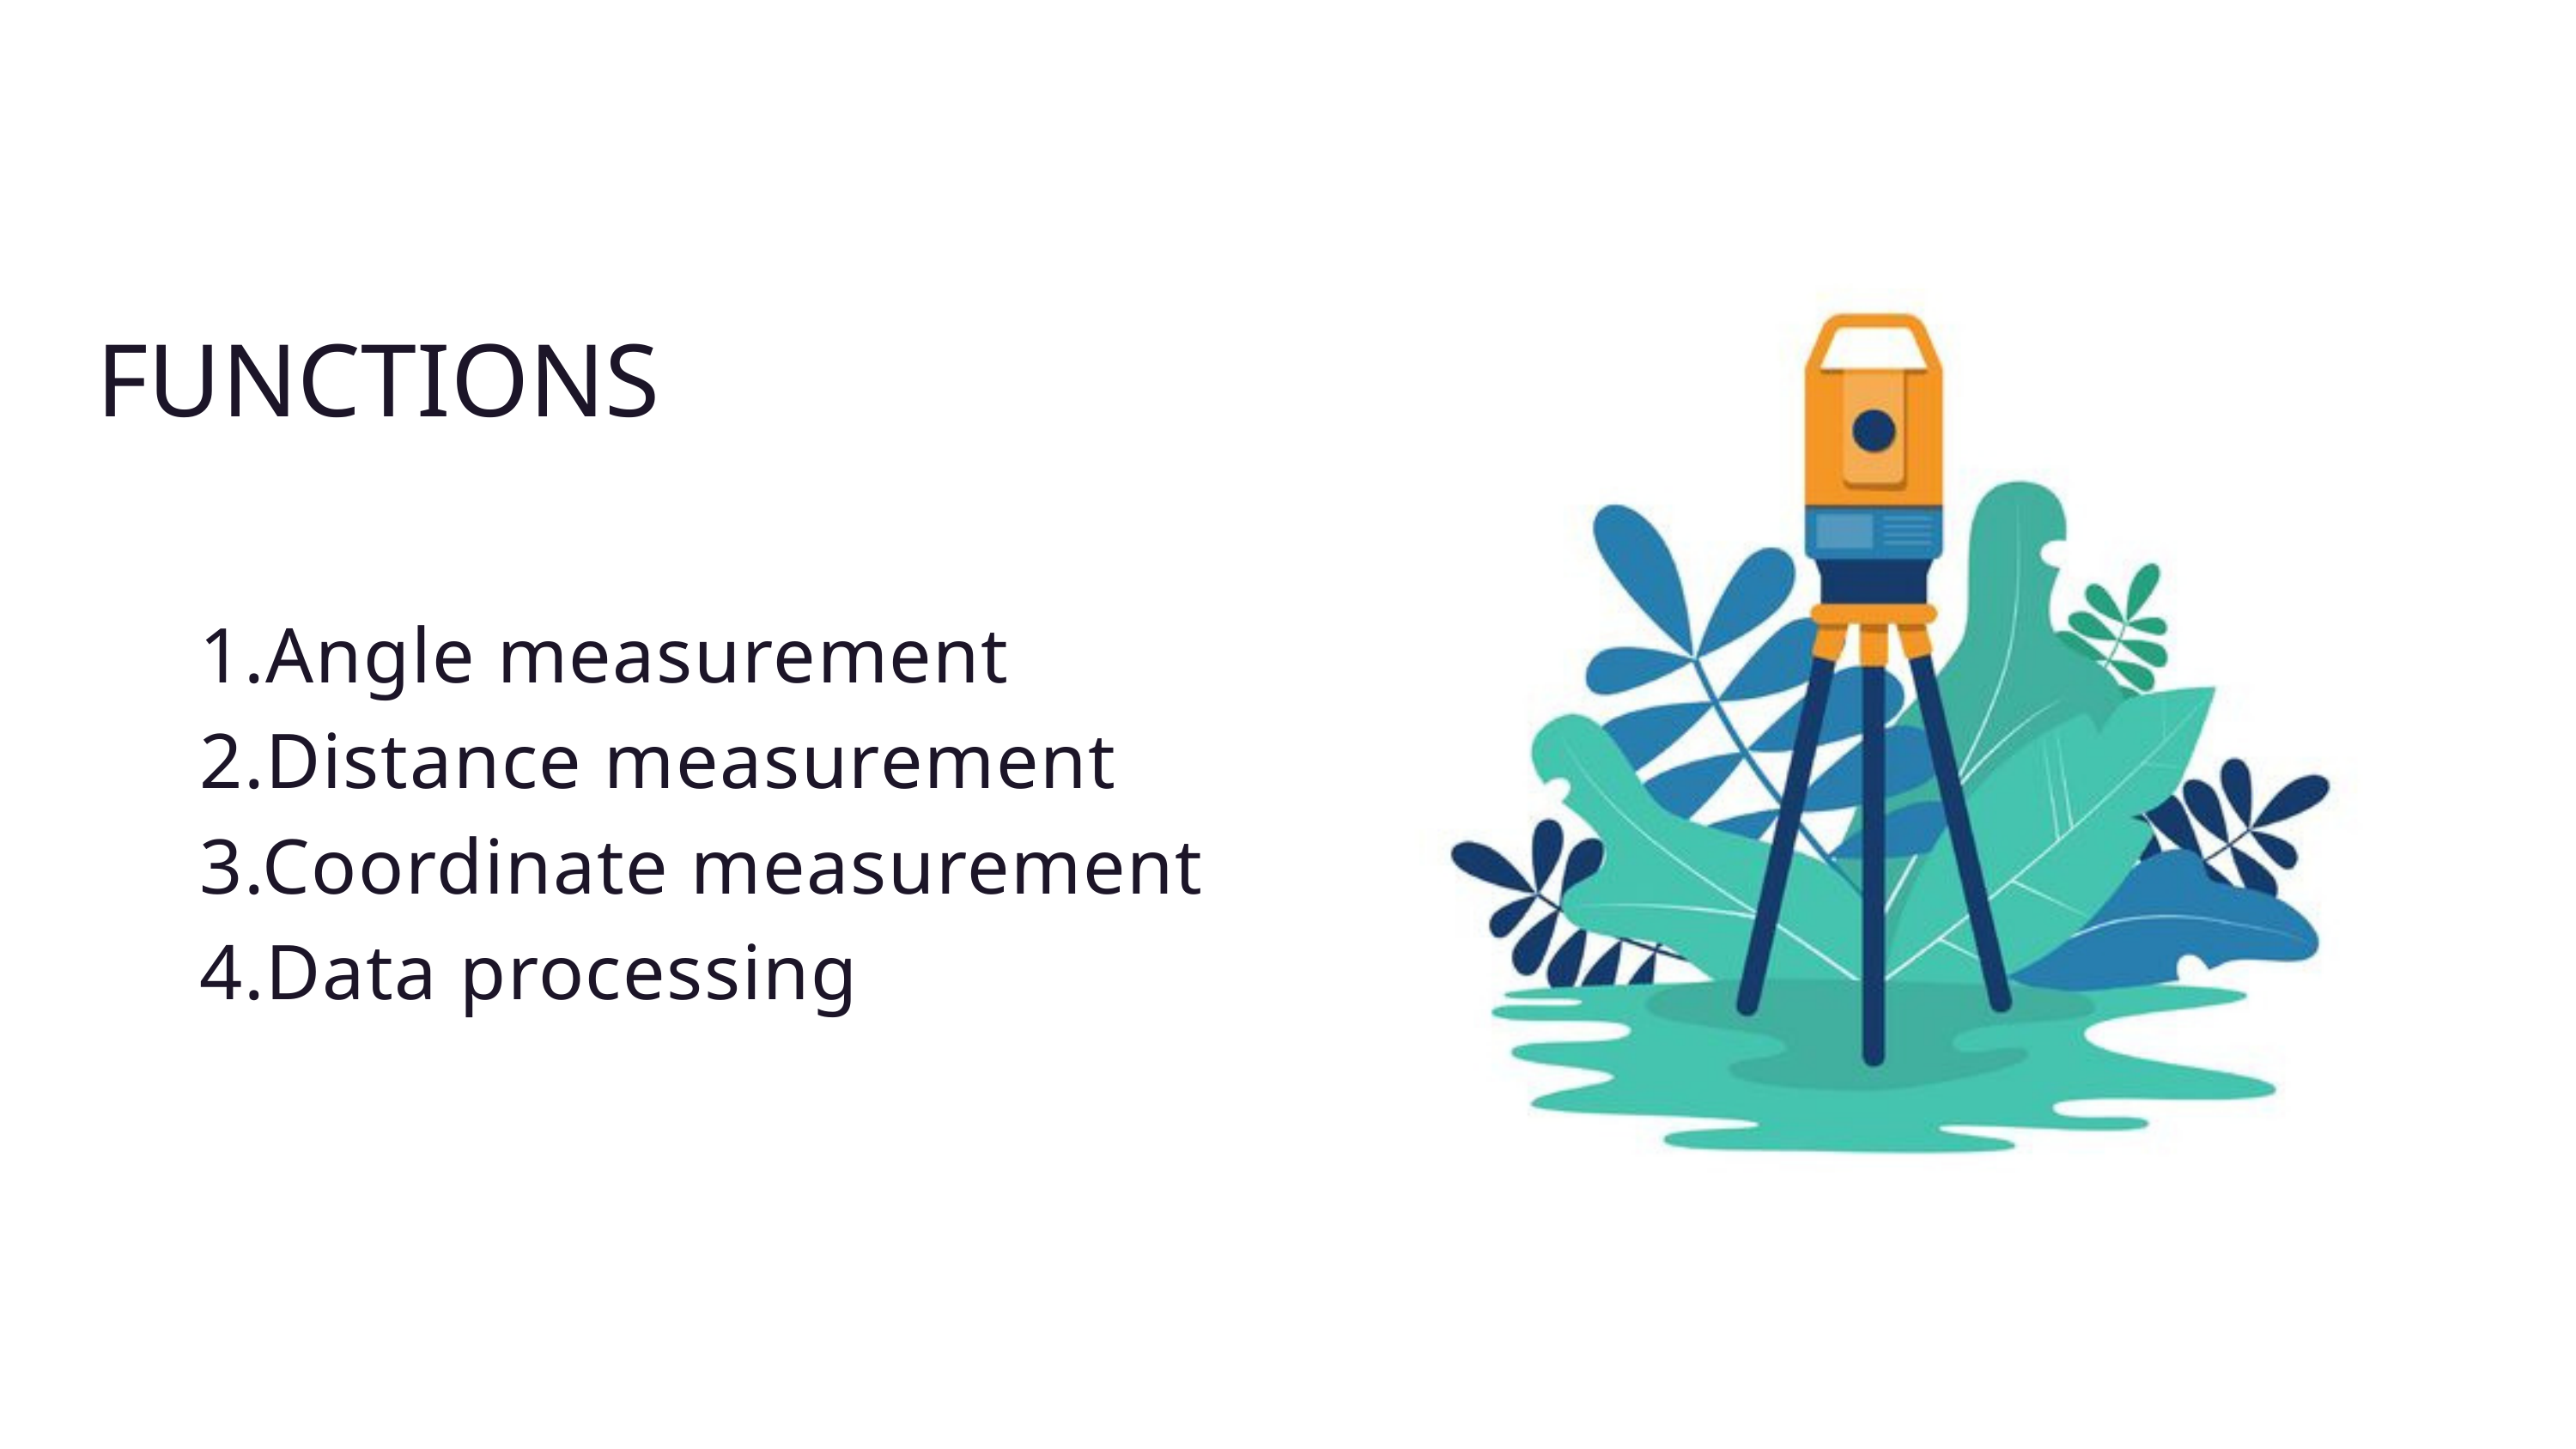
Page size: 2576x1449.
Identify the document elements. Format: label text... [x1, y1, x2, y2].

picture [1384, 217, 2398, 1231]
text_box 1.Angle measurement 2.Distance measurement 3.Coordinate measurement 4.Data processing [199, 592, 1380, 1120]
text_box FUNCTIONS [96, 316, 834, 437]
